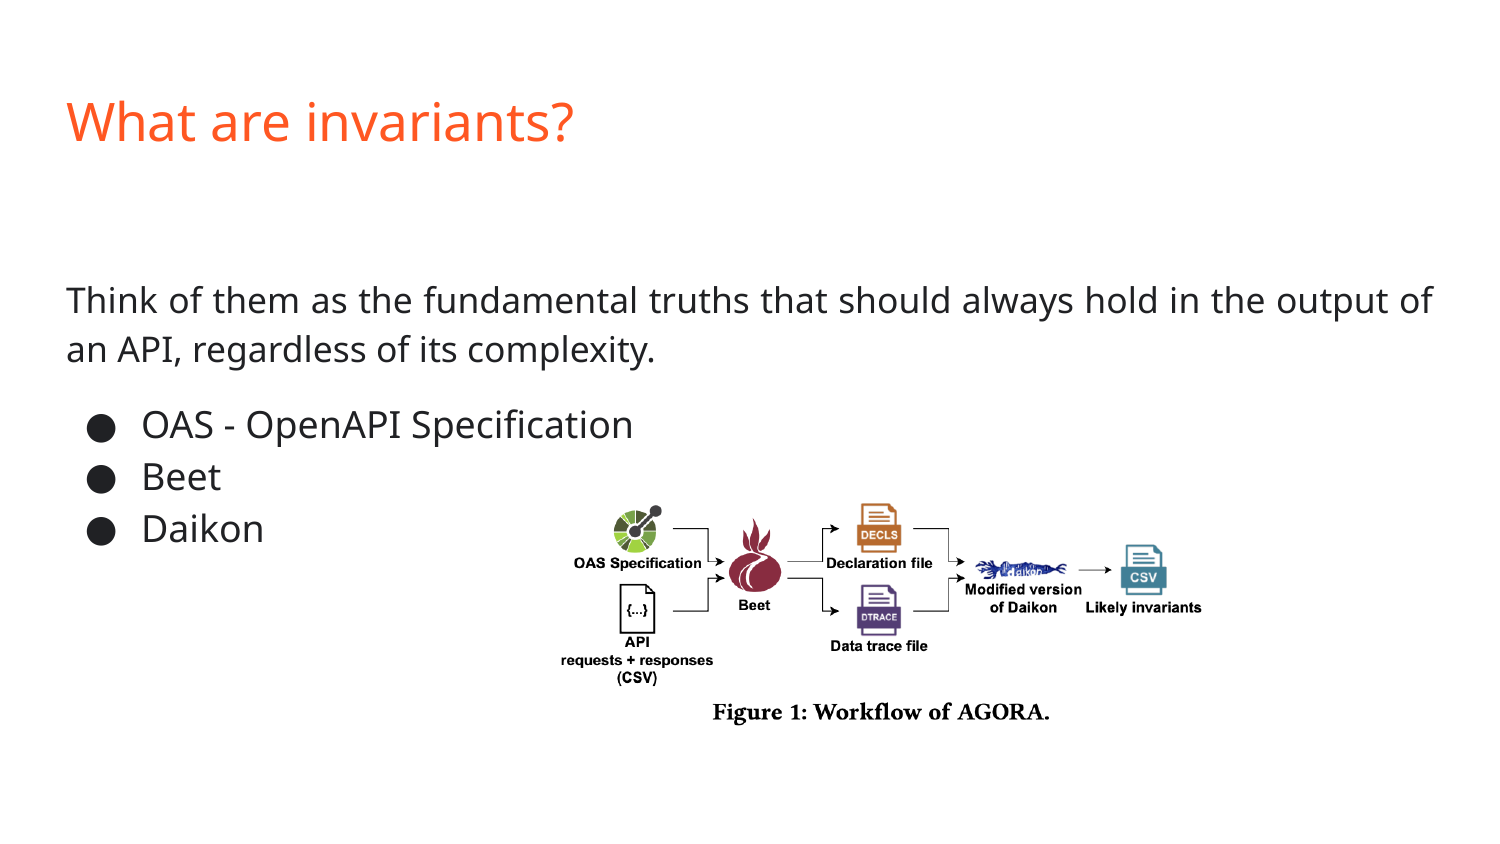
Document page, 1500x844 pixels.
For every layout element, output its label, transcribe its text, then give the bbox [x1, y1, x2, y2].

list Think of them as the fundamental truths that should always hold in the output of an API, regardless of its complexity. OAS - OpenAPI Specification Beet Daikon [51, 189, 1449, 750]
title What are invariants? [51, 72, 1449, 167]
picture [534, 479, 1286, 750]
